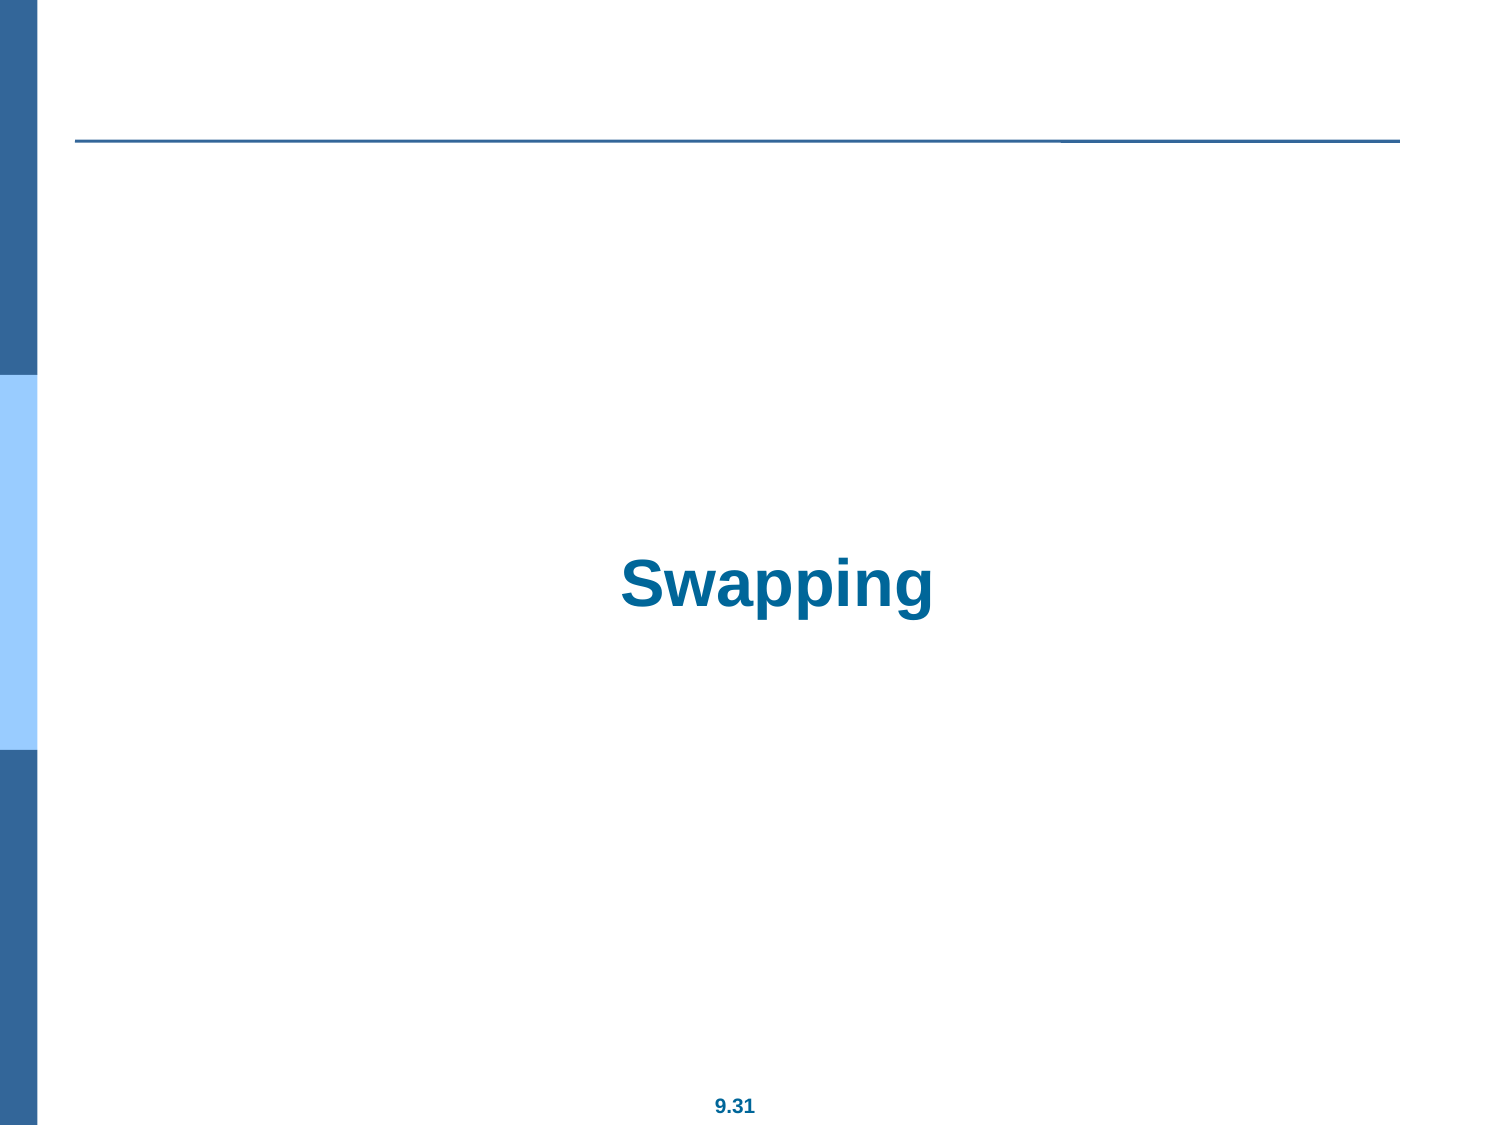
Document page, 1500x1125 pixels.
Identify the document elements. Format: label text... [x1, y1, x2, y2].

title Swapping [102, 533, 1453, 628]
